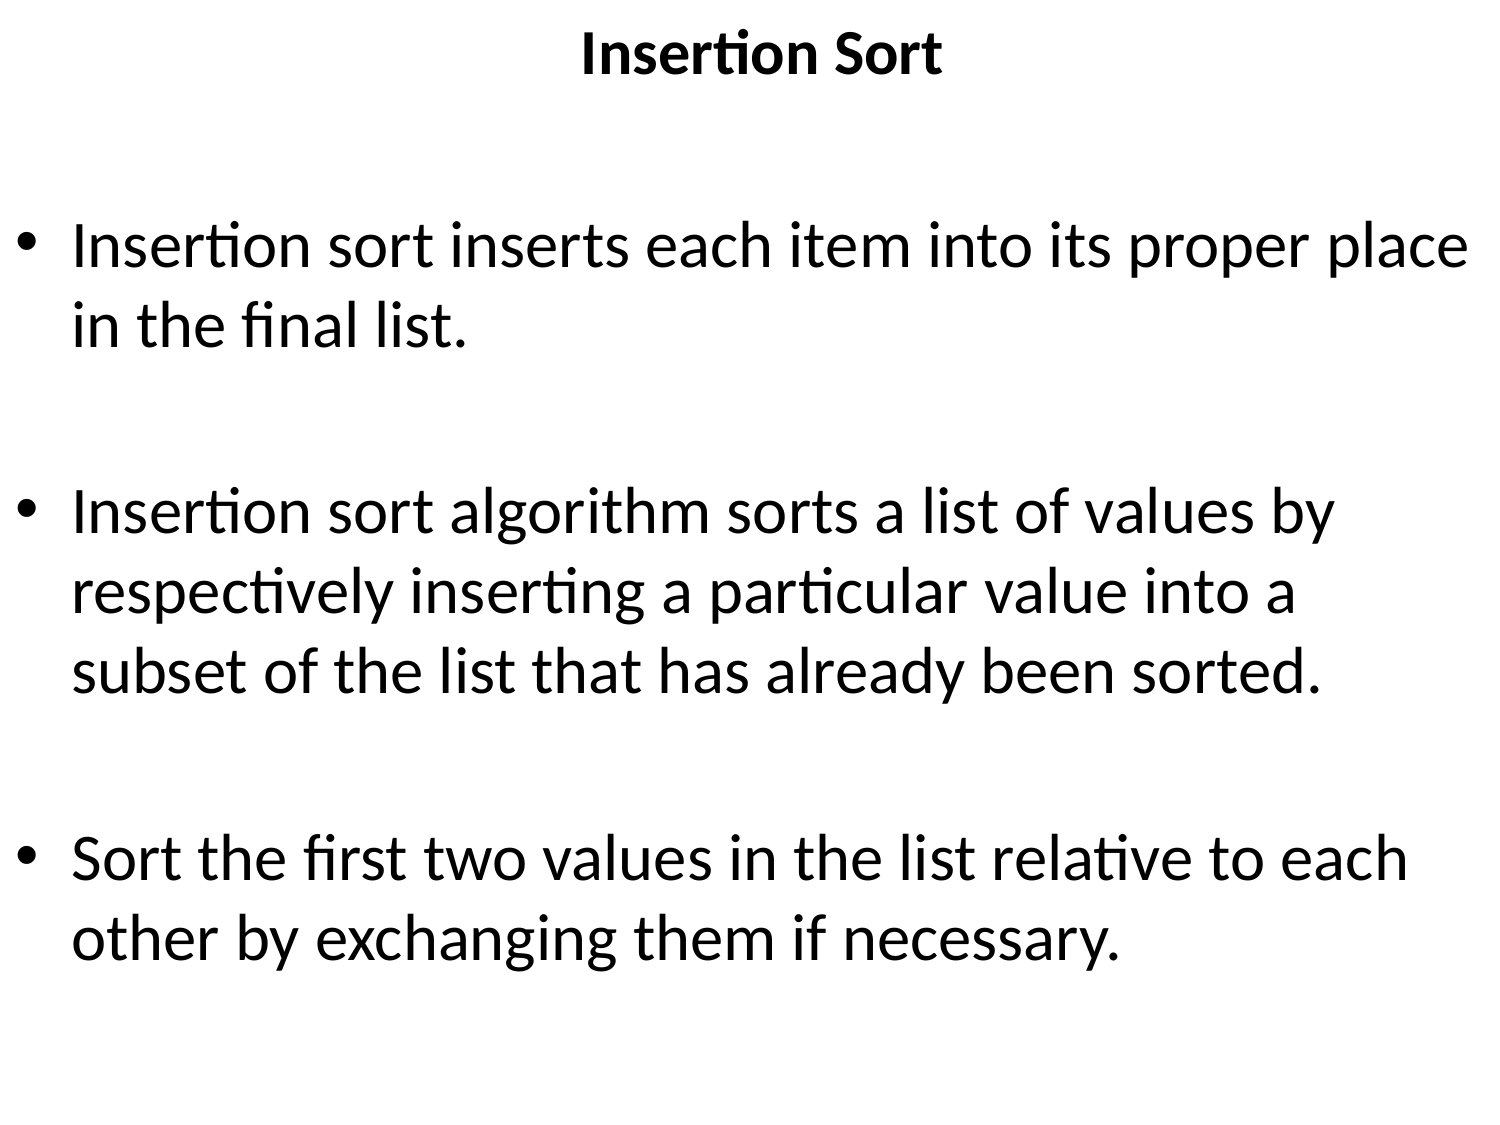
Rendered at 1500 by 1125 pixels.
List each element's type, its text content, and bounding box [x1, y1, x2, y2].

title Insertion Sort [87, 2, 1438, 95]
list Insertion sort inserts each item into its proper place in the final list. Insertion sort algorithm sorts a list of values by respectively inserting a particular value into a subset of the list that has already been sorted. Sort the first two values in the list relative to each other by exchanging them if necessary. [0, 99, 1500, 1125]
